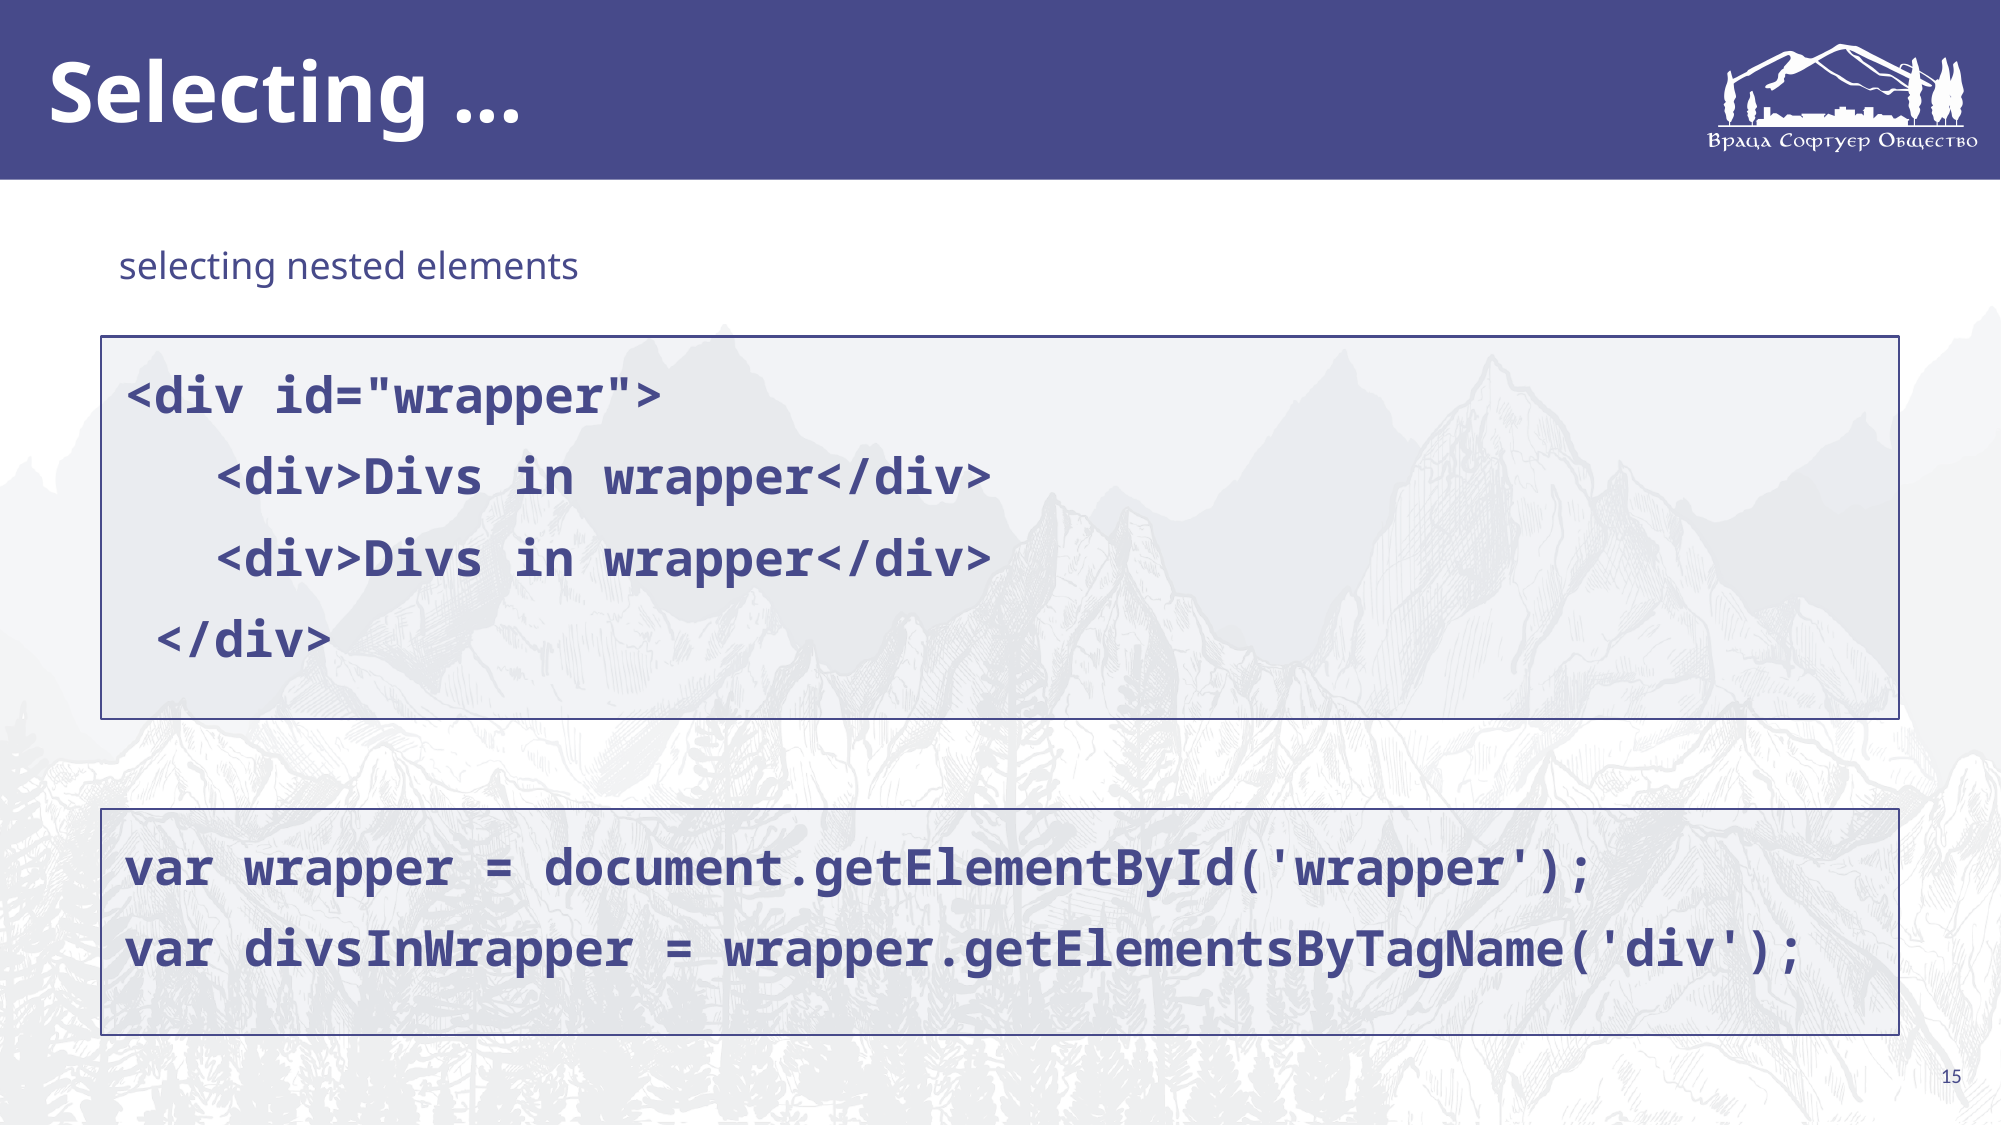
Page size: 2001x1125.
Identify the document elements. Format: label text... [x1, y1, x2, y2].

list var wrapper = document.getElementById('wrapper'); var divsInWrapper = wrapper.getElementsByTagName('div'); [100, 808, 1900, 1036]
title Selecting ... [31, 16, 1591, 162]
slide_number ‹#› [1897, 1049, 1968, 1101]
list <div id="wrapper"> <div>Divs in wrapper</div> <div>Divs in wrapper</div> </div> [100, 335, 1900, 720]
picture [1703, 19, 1981, 165]
text_box selecting nested elements [103, 226, 1000, 297]
